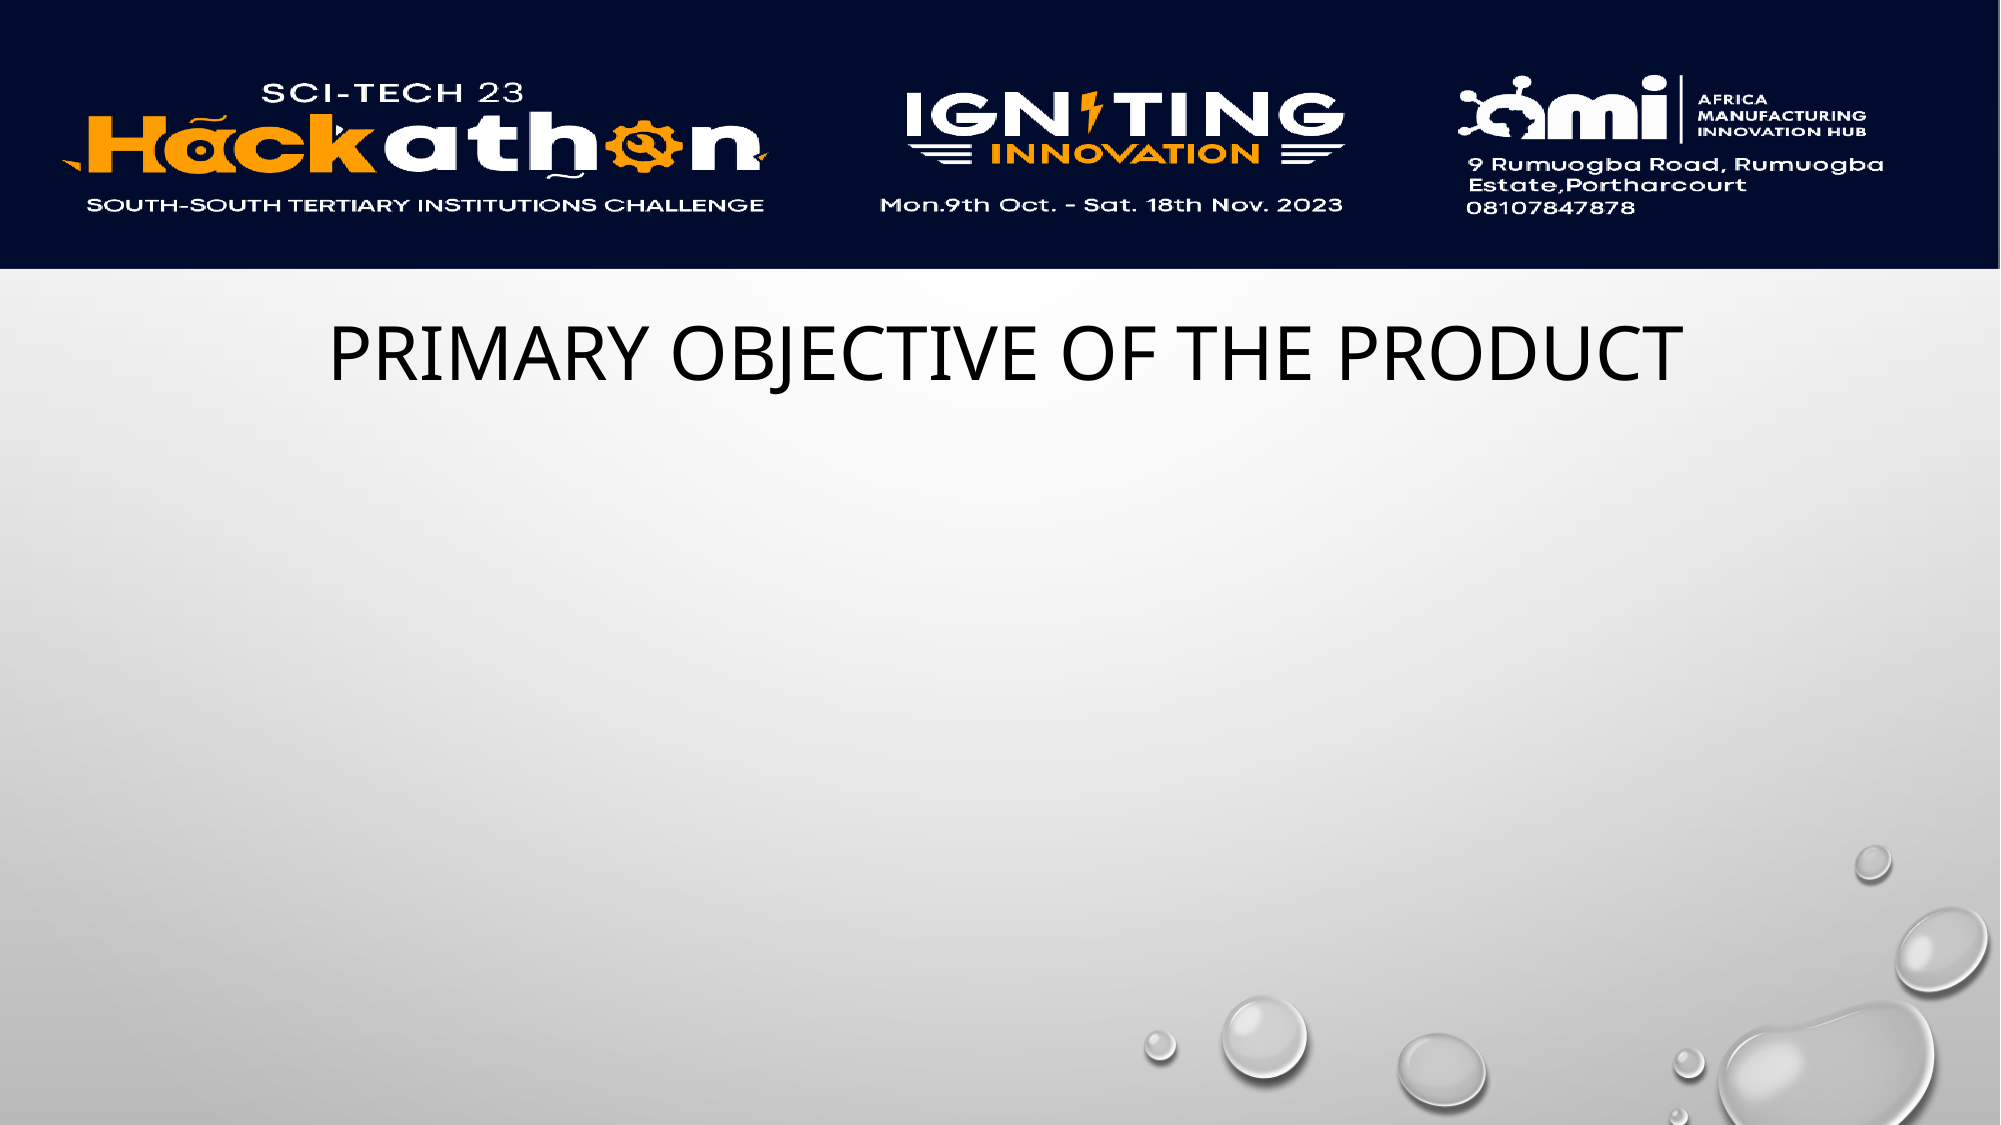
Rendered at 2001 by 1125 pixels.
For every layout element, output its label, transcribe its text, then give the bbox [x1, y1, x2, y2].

picture [0, 0, 2000, 1125]
title Primary Objective of the Product [162, 279, 1850, 445]
